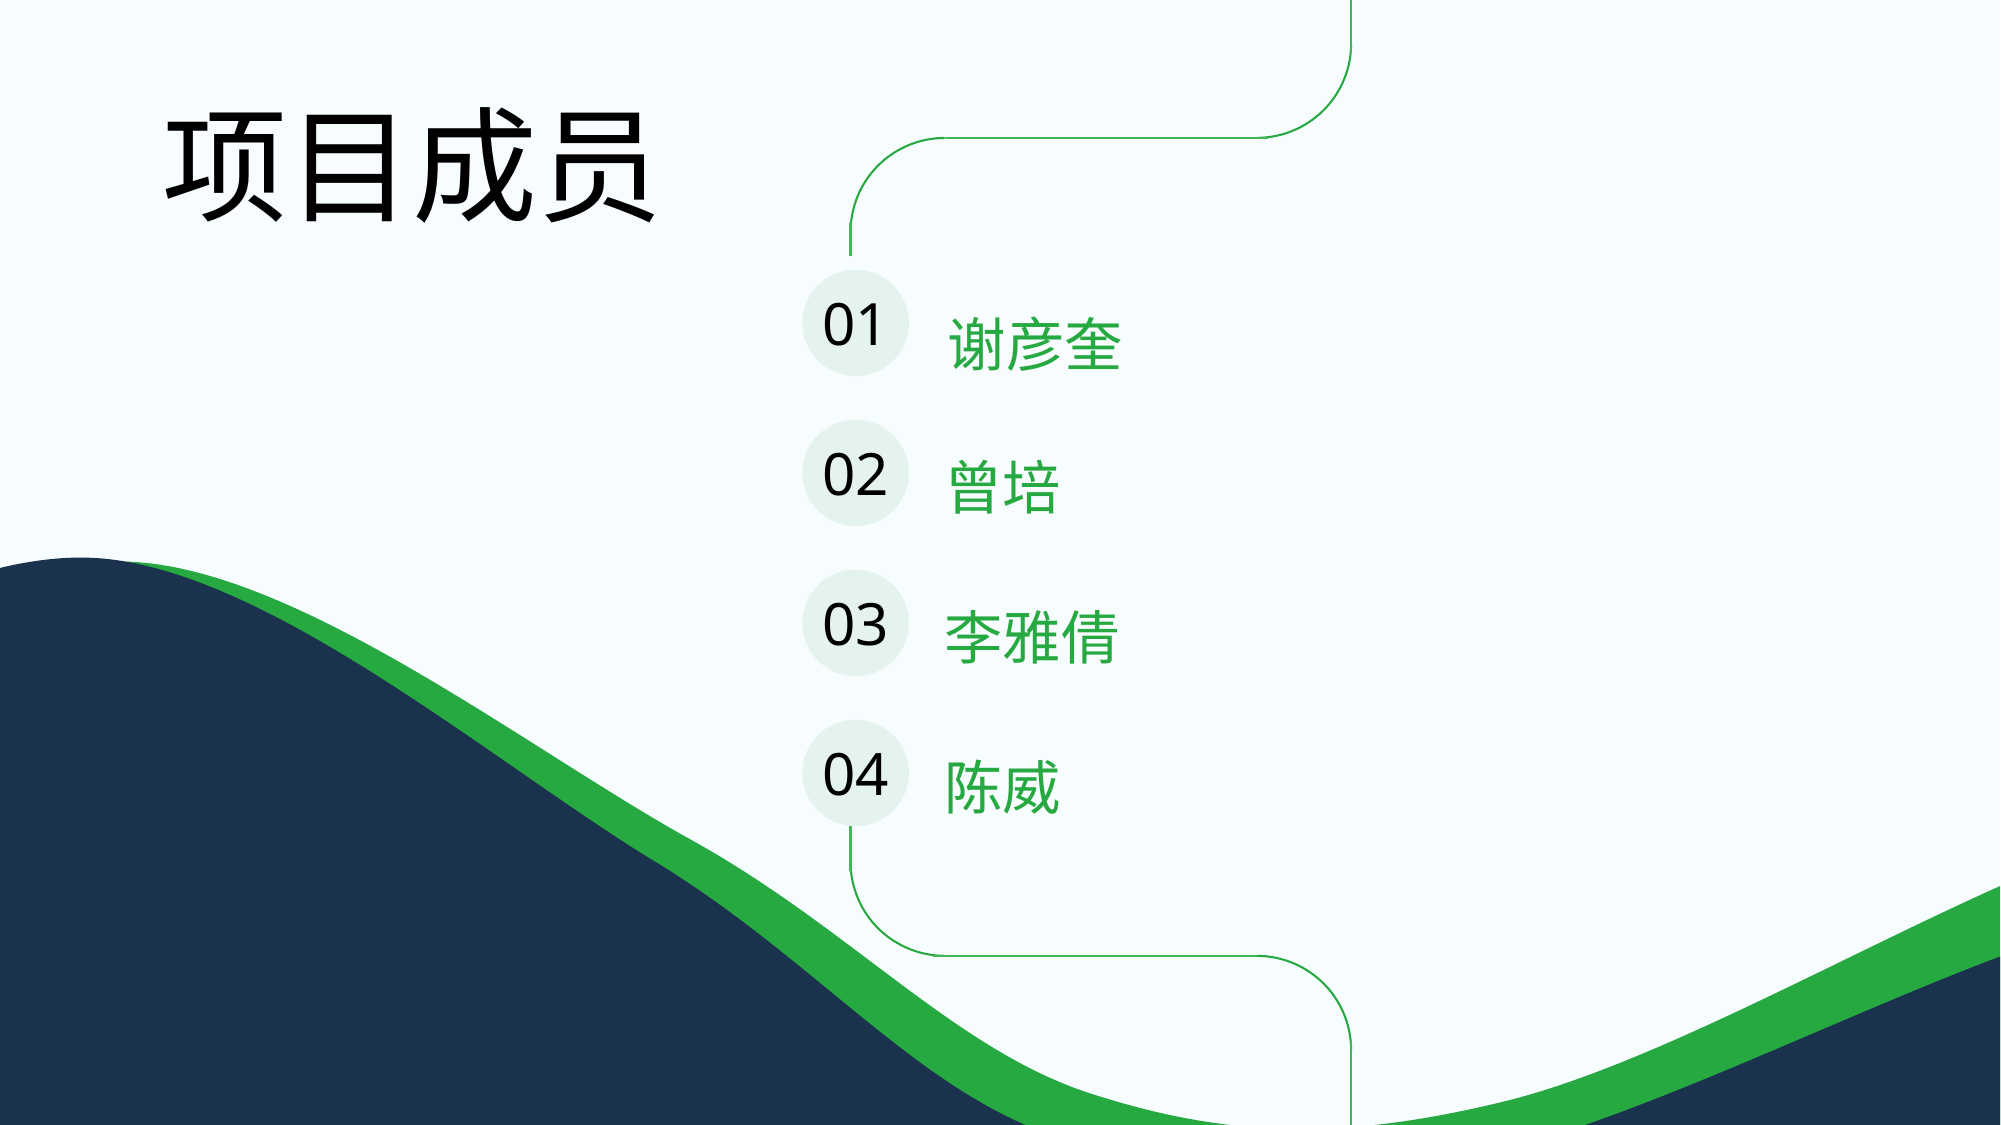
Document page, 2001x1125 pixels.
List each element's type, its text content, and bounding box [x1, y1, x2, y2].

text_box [802, 269, 1765, 830]
text_box 项目成员 [15, 71, 809, 255]
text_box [850, 830, 1352, 1125]
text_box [850, 0, 1352, 327]
